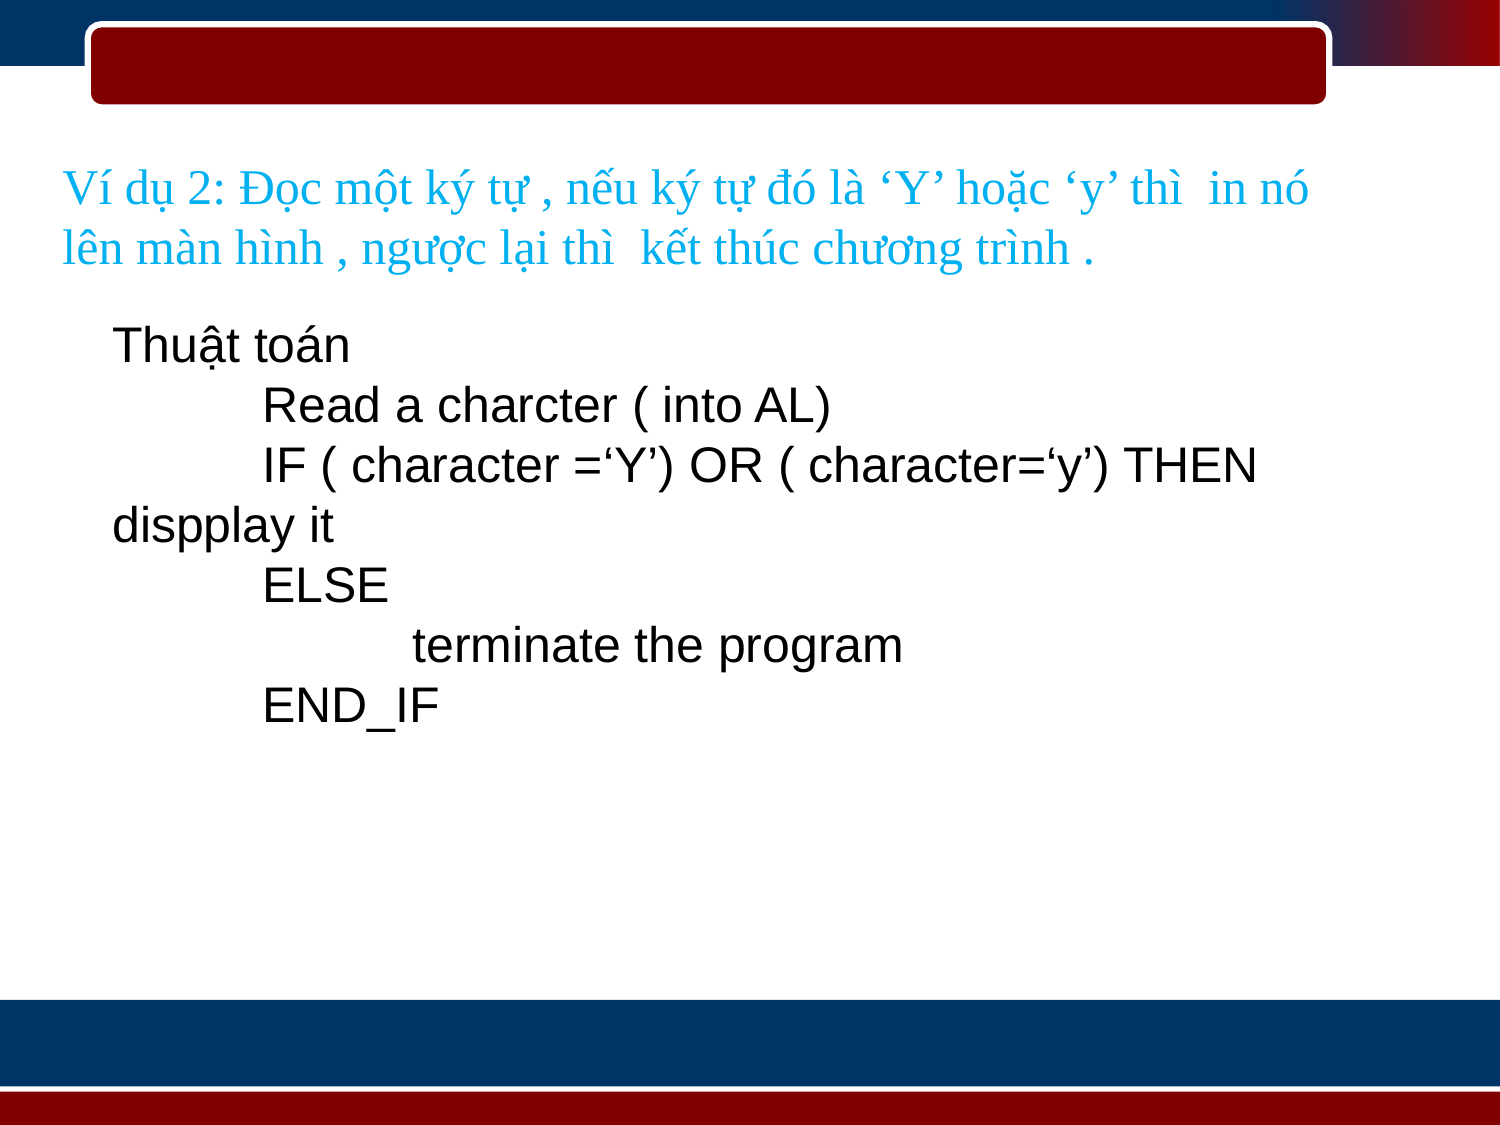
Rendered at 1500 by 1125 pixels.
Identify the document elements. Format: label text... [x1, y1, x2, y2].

title Ví dụ 2: Đọc một ký tự , nếu ký tự đó là ‘Y’ hoặc ‘y’ thì in nó lên màn hình , ngược lại thì kết thúc chương trình . [62, 154, 1350, 276]
list Thuật toán Read a charcter ( into AL) IF ( character =‘Y’) OR ( character=‘y’) THEN dispplay it ELSE terminate the program END_IF [112, 312, 1388, 763]
picture [0, 0, 1500, 66]
